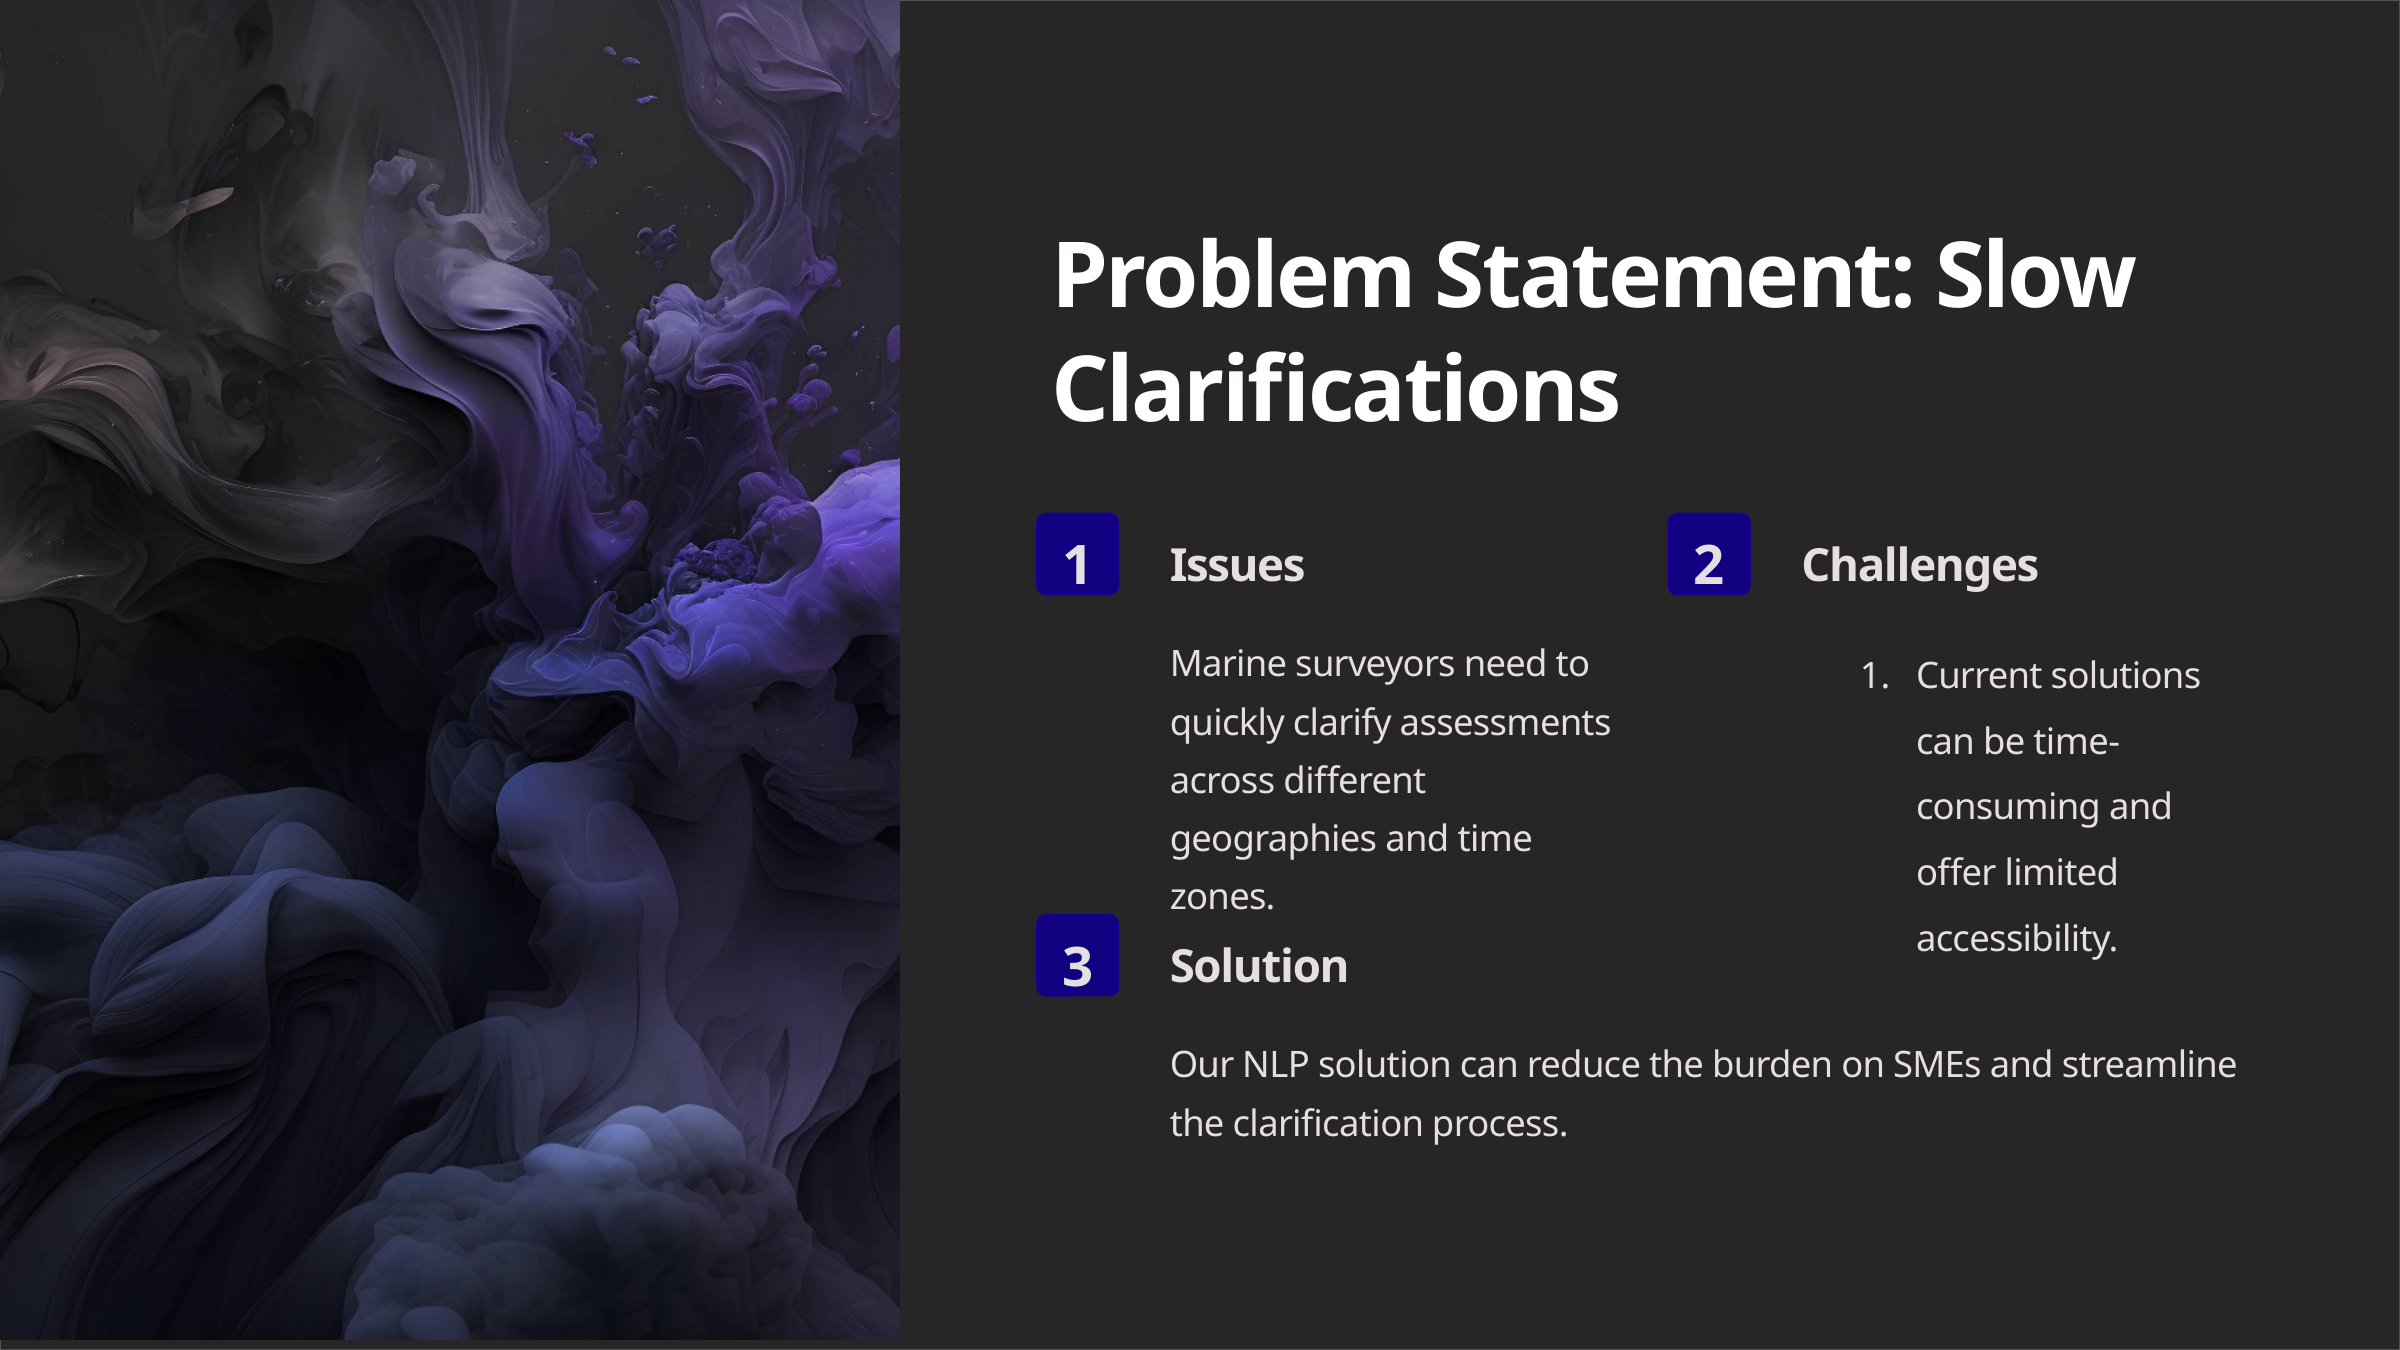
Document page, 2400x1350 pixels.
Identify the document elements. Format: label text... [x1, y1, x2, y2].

text_box [1036, 513, 1119, 595]
text_box [1036, 914, 1119, 996]
text_box [1668, 513, 1751, 595]
text_box [0, 0, 2400, 1350]
text_box Our NLP solution can reduce the burden on SMEs and streamline the clarification process. [1155, 1019, 2264, 1136]
text_box Problem Statement: Slow Clarifications [1036, 204, 2264, 431]
text_box Solution [1155, 926, 1520, 984]
text_box 1 [1064, 520, 1091, 588]
text_box Marine surveyors need to quickly clarify assessments across different geographies and time zones. [1155, 618, 1632, 850]
text_box Current solutions can be time-consuming and offer limited accessibility. [1844, 623, 2264, 819]
text_box Challenges [1786, 525, 2152, 583]
picture [0, 0, 900, 1340]
text_box Issues [1155, 525, 1520, 583]
text_box 3 [1060, 921, 1095, 989]
text_box 2 [1693, 520, 1726, 588]
